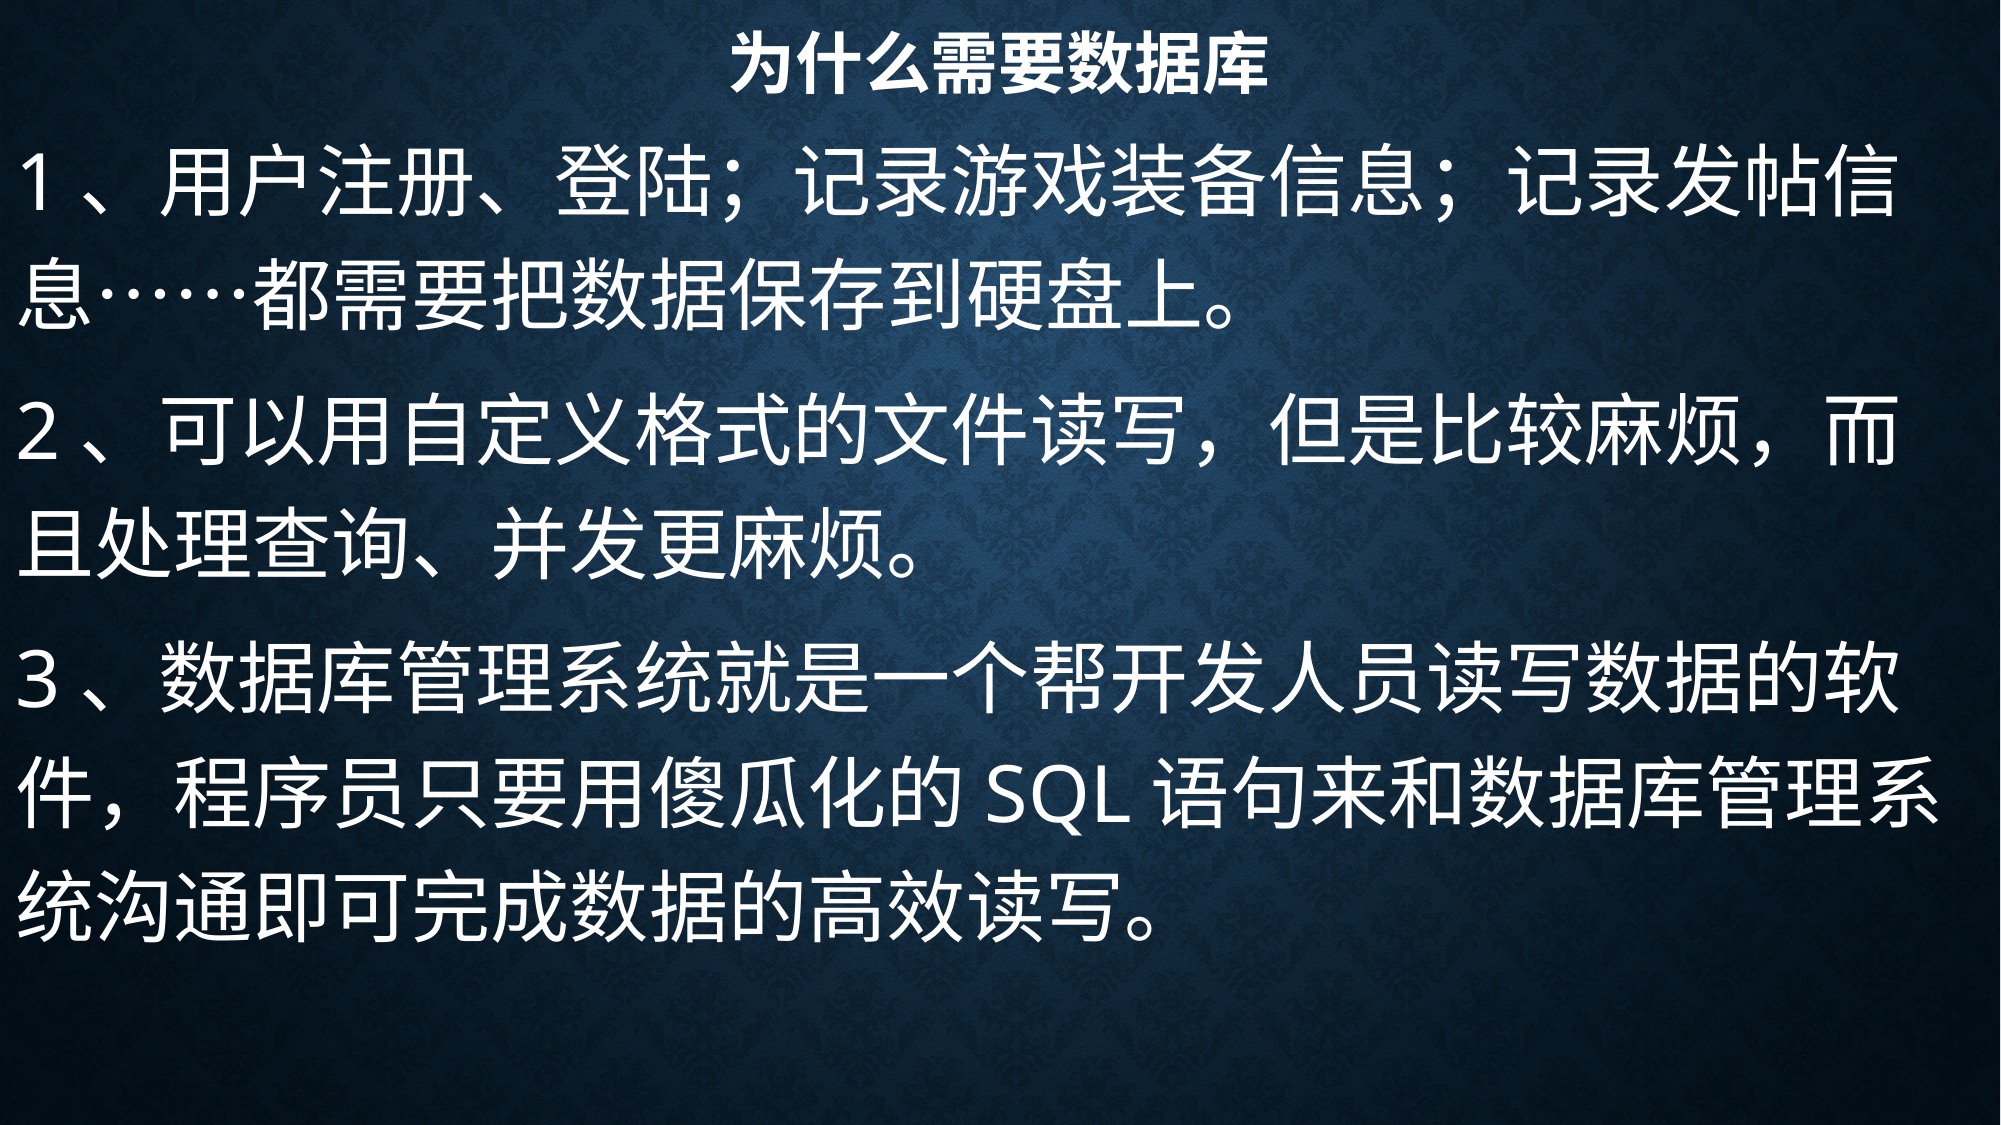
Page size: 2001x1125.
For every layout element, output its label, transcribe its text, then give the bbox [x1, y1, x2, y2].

title 为什么需要数据库 [149, 22, 1849, 104]
list 1、用户注册、登陆；记录游戏装备信息；记录发帖信息……都需要把数据保存到硬盘上。 2、可以用自定义格式的文件读写，但是比较麻烦，而且处理查询、并发更麻烦。 3、数据库管理系统就是一个帮开发人员读写数据的软件，程序员只要用傻瓜化的SQL语句来和数据库管理系统沟通即可完成数据的高效读写。 [0, 104, 1963, 1062]
